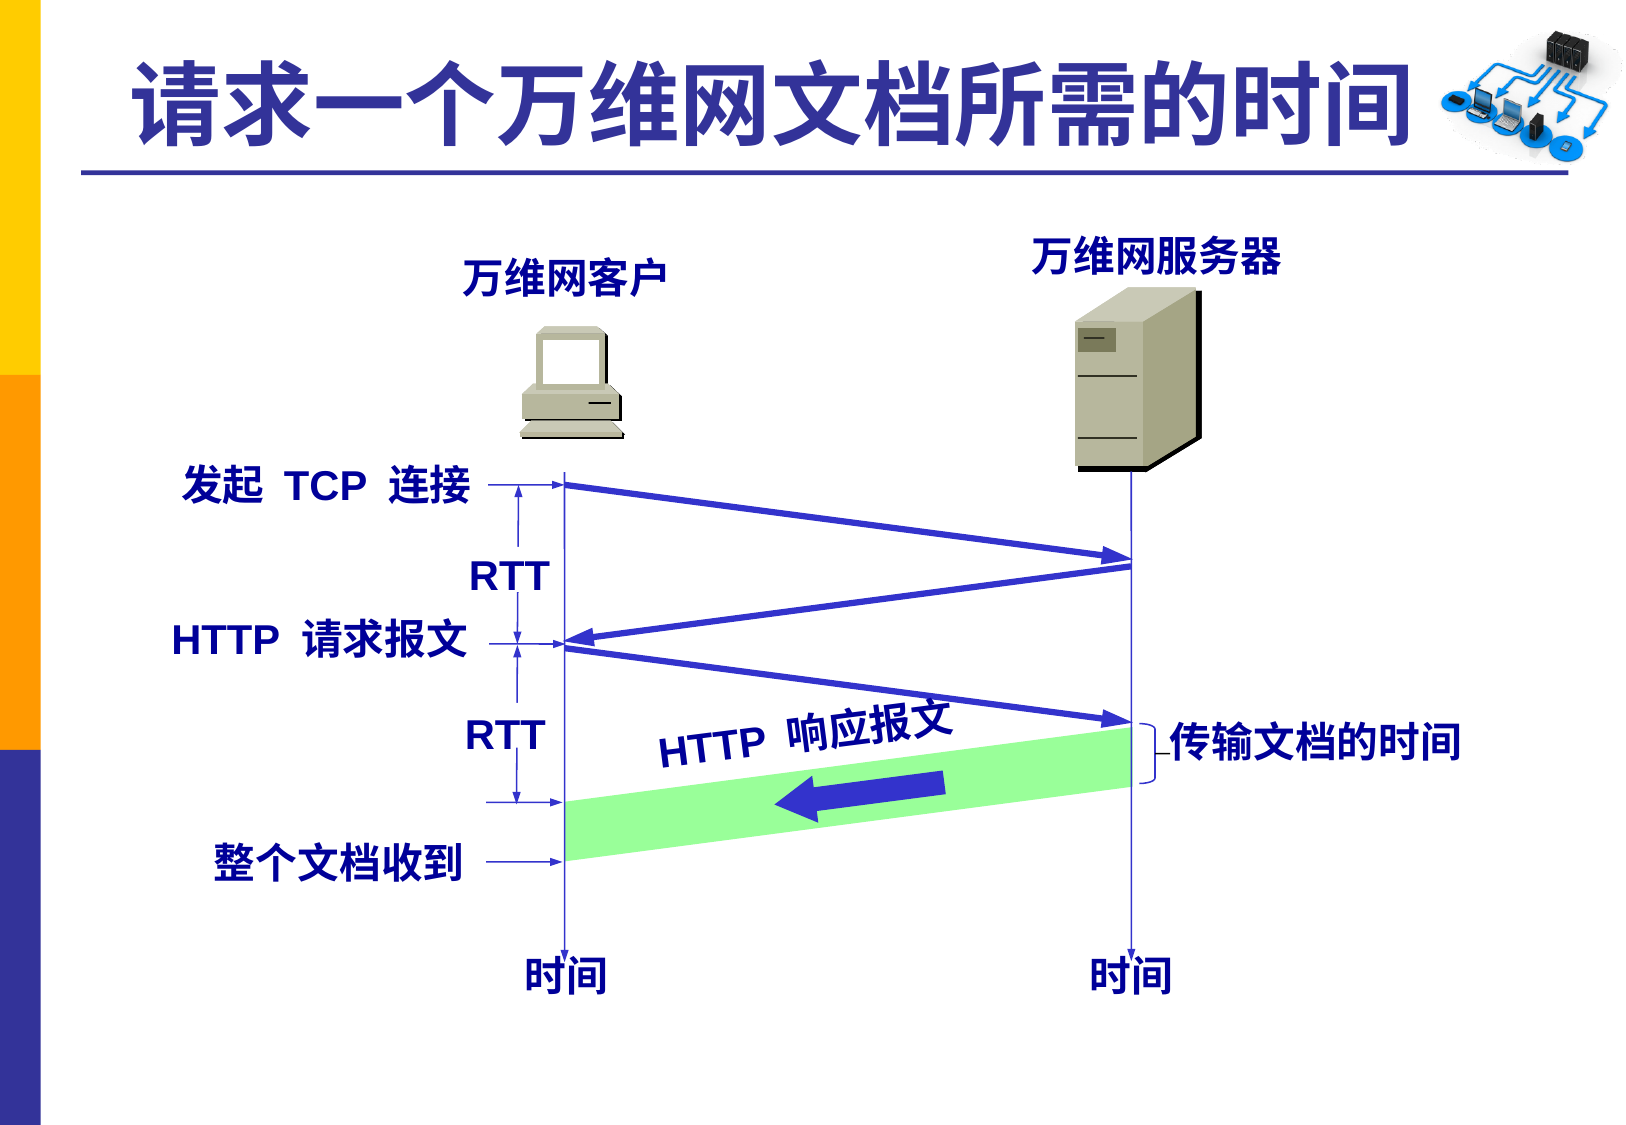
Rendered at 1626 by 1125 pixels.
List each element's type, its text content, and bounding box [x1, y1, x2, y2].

text_box RTT [454, 540, 564, 606]
text_box [486, 798, 563, 807]
text_box 万维网客户 [447, 244, 686, 309]
text_box 时间 [1075, 942, 1189, 1008]
text_box 整个文档收到 [199, 829, 480, 895]
picture [1482, 30, 1624, 165]
text_box [513, 606, 522, 643]
text_box [565, 484, 1131, 563]
text_box HTTP 请求报文 [156, 605, 483, 671]
text_box [489, 639, 566, 649]
text_box [486, 857, 563, 867]
text_box 传输文档的时间 [1154, 708, 1477, 774]
title 请求一个万维网文档所需的时间 [83, 30, 1482, 165]
text_box [488, 480, 565, 490]
picture [518, 324, 627, 441]
text_box [565, 727, 1131, 862]
text_box [775, 771, 945, 822]
text_box RTT [450, 700, 561, 766]
text_box HTTP 响应报文 [639, 679, 972, 786]
text_box [512, 766, 521, 802]
text_box 发起 TCP 连接 [166, 451, 487, 517]
text_box 万维网服务器 [1016, 231, 1298, 287]
text_box [513, 645, 522, 700]
text_box [966, 700, 1131, 727]
text_box [1139, 723, 1156, 784]
text_box [514, 485, 523, 540]
text_box [562, 566, 1131, 645]
text_box 时间 [509, 942, 623, 1008]
picture [1065, 276, 1226, 500]
